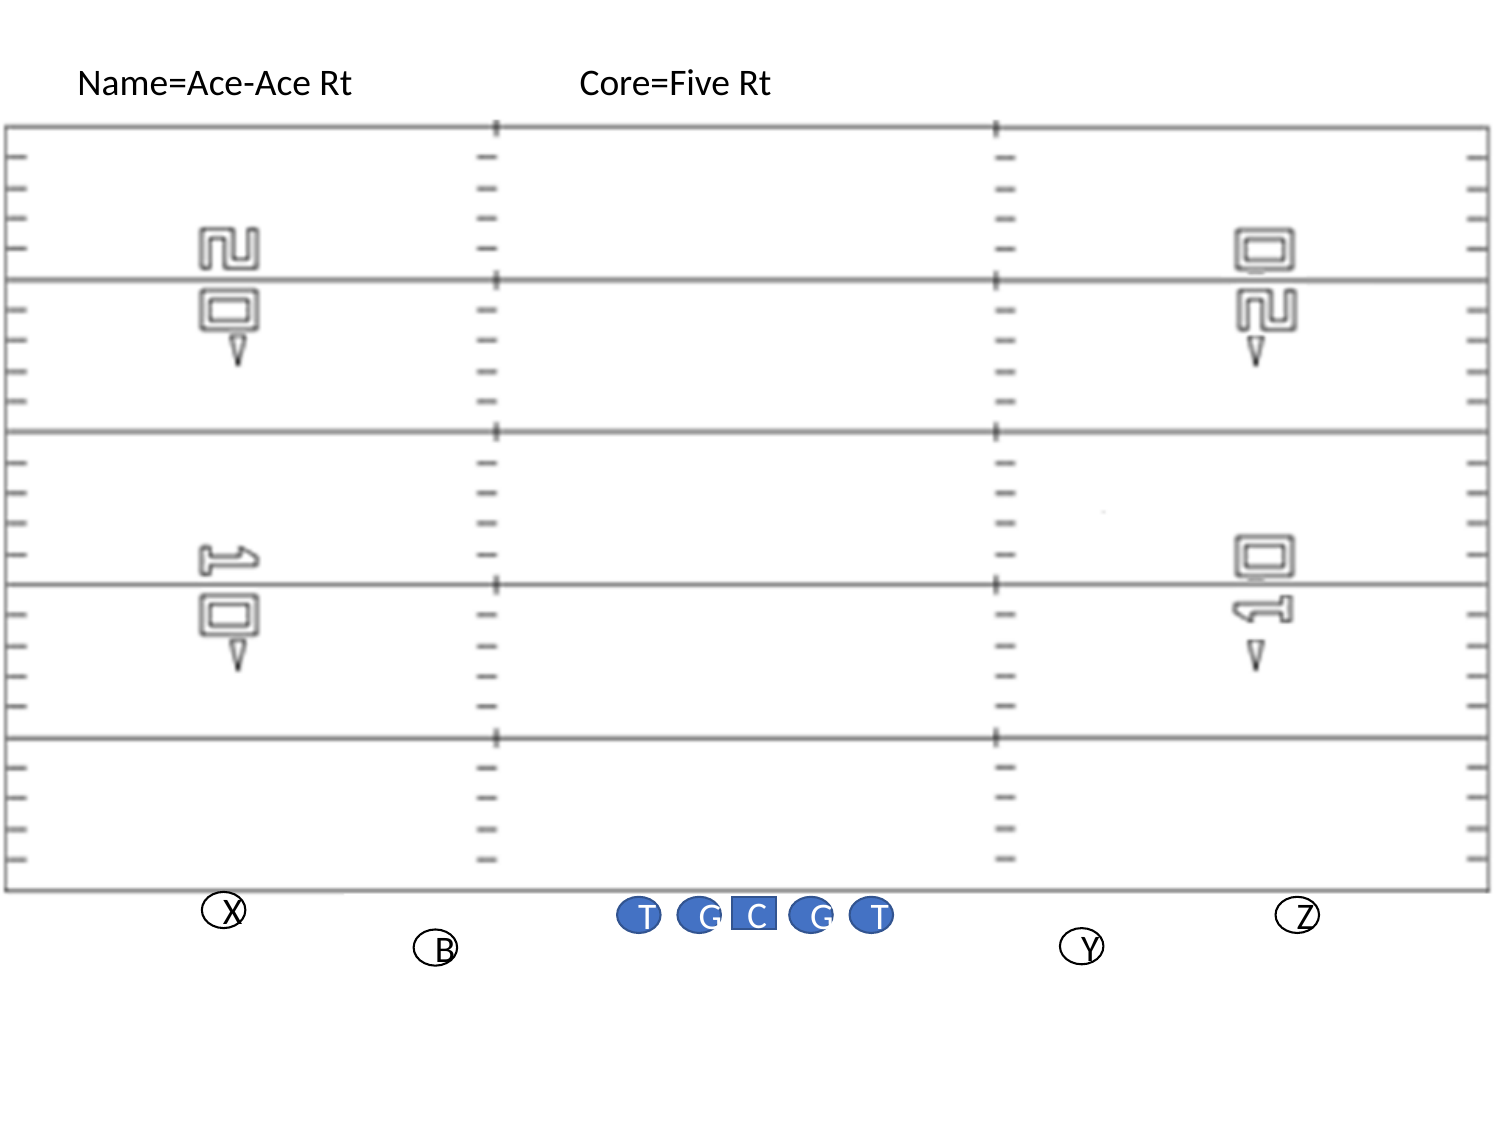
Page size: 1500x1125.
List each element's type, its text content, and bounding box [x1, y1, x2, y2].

picture [0, 117, 1500, 900]
text_box B [412, 928, 459, 967]
text_box Y [1058, 927, 1105, 966]
text_box X [200, 900, 247, 930]
text_box G [676, 900, 722, 935]
text_box T [848, 900, 895, 935]
text_box Z [1274, 900, 1321, 935]
text_box Name=Ace-Ace Rt [62, 50, 377, 111]
text_box Core=Five Rt [564, 50, 787, 111]
text_box G [788, 900, 834, 935]
text_box C [731, 900, 777, 930]
text_box T [616, 900, 662, 935]
